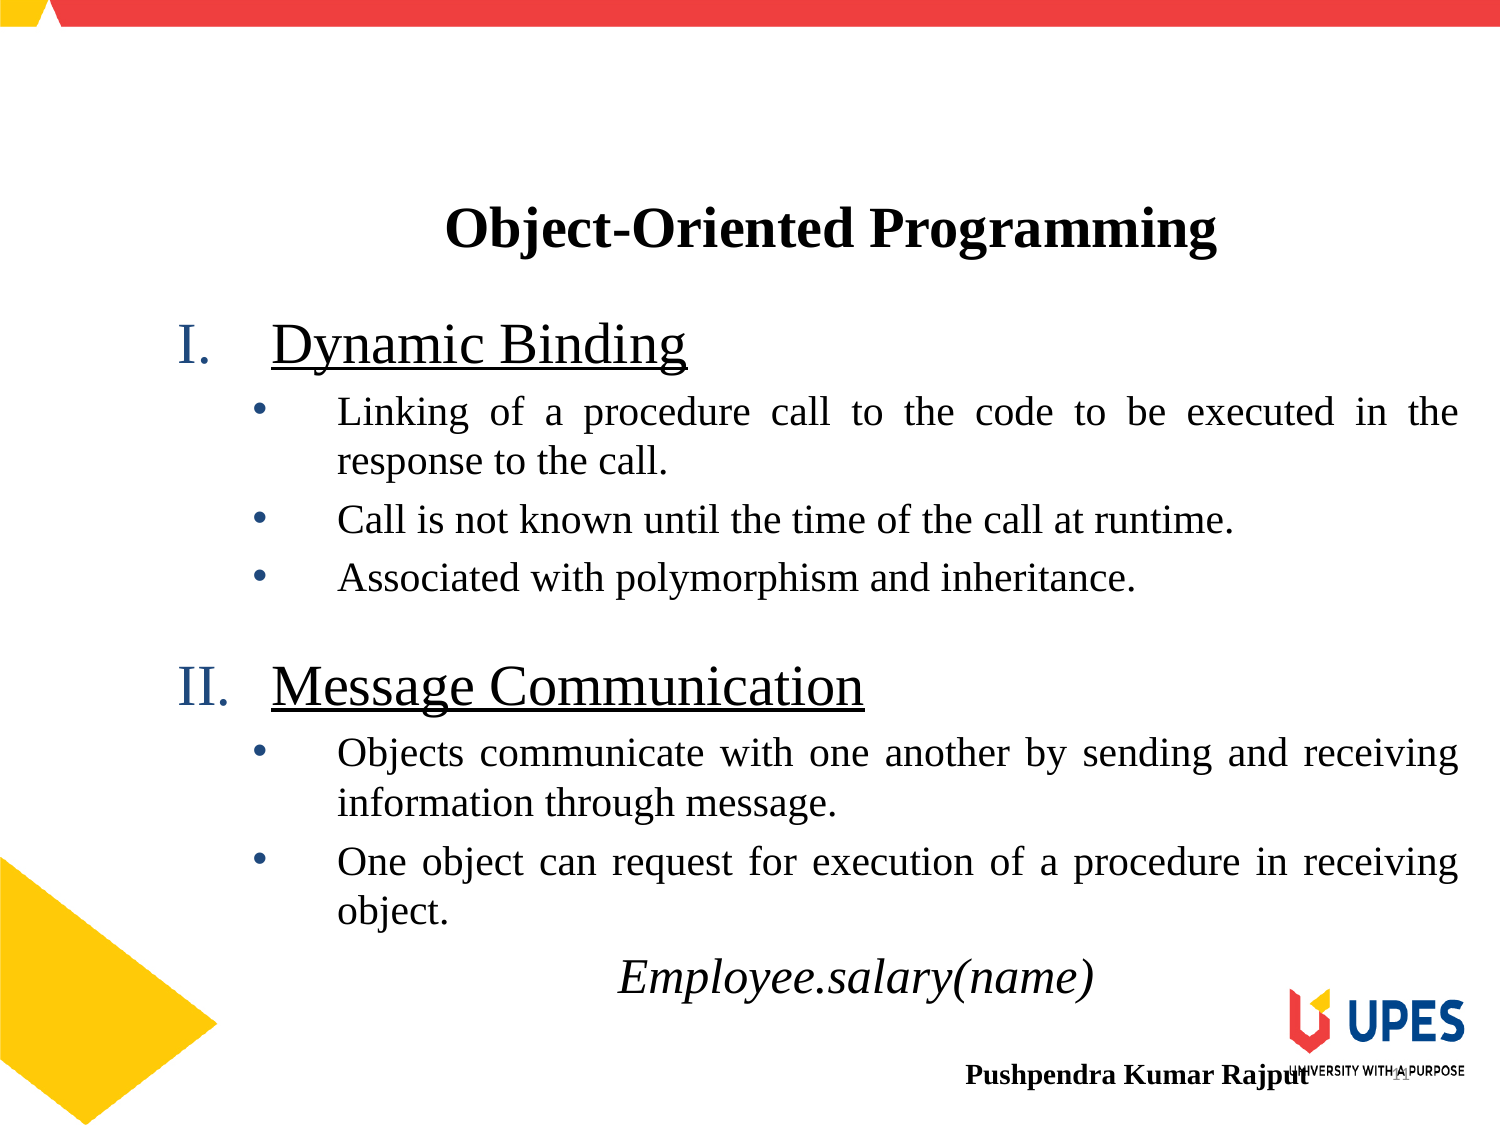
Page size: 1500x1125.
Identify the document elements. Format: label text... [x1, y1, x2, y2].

footer Pushpendra Kumar Rajput [900, 1042, 1074, 1103]
picture [0, 0, 1500, 1125]
text_box Object-Oriented Programming [249, 174, 1413, 263]
slide_number 11 [1074, 1042, 1425, 1103]
text_box Dynamic Binding Linking of a procedure call to the code to be executed in the response to the call. Call is not known until the time of the call at runtime. Associated with polymorphism and inheritance. Message Communication Objects communicate with one another by sending and receiving information through message. One object can request for execution of a procedure in receiving object. Employee.salary(name) [162, 262, 1475, 1013]
text_box SCHOOL OF ENGINEERING & TECHNOLOGY DEPARTMENT OF COMPUTER SCIENCE AND ENGINEERING [474, 20, 1450, 87]
